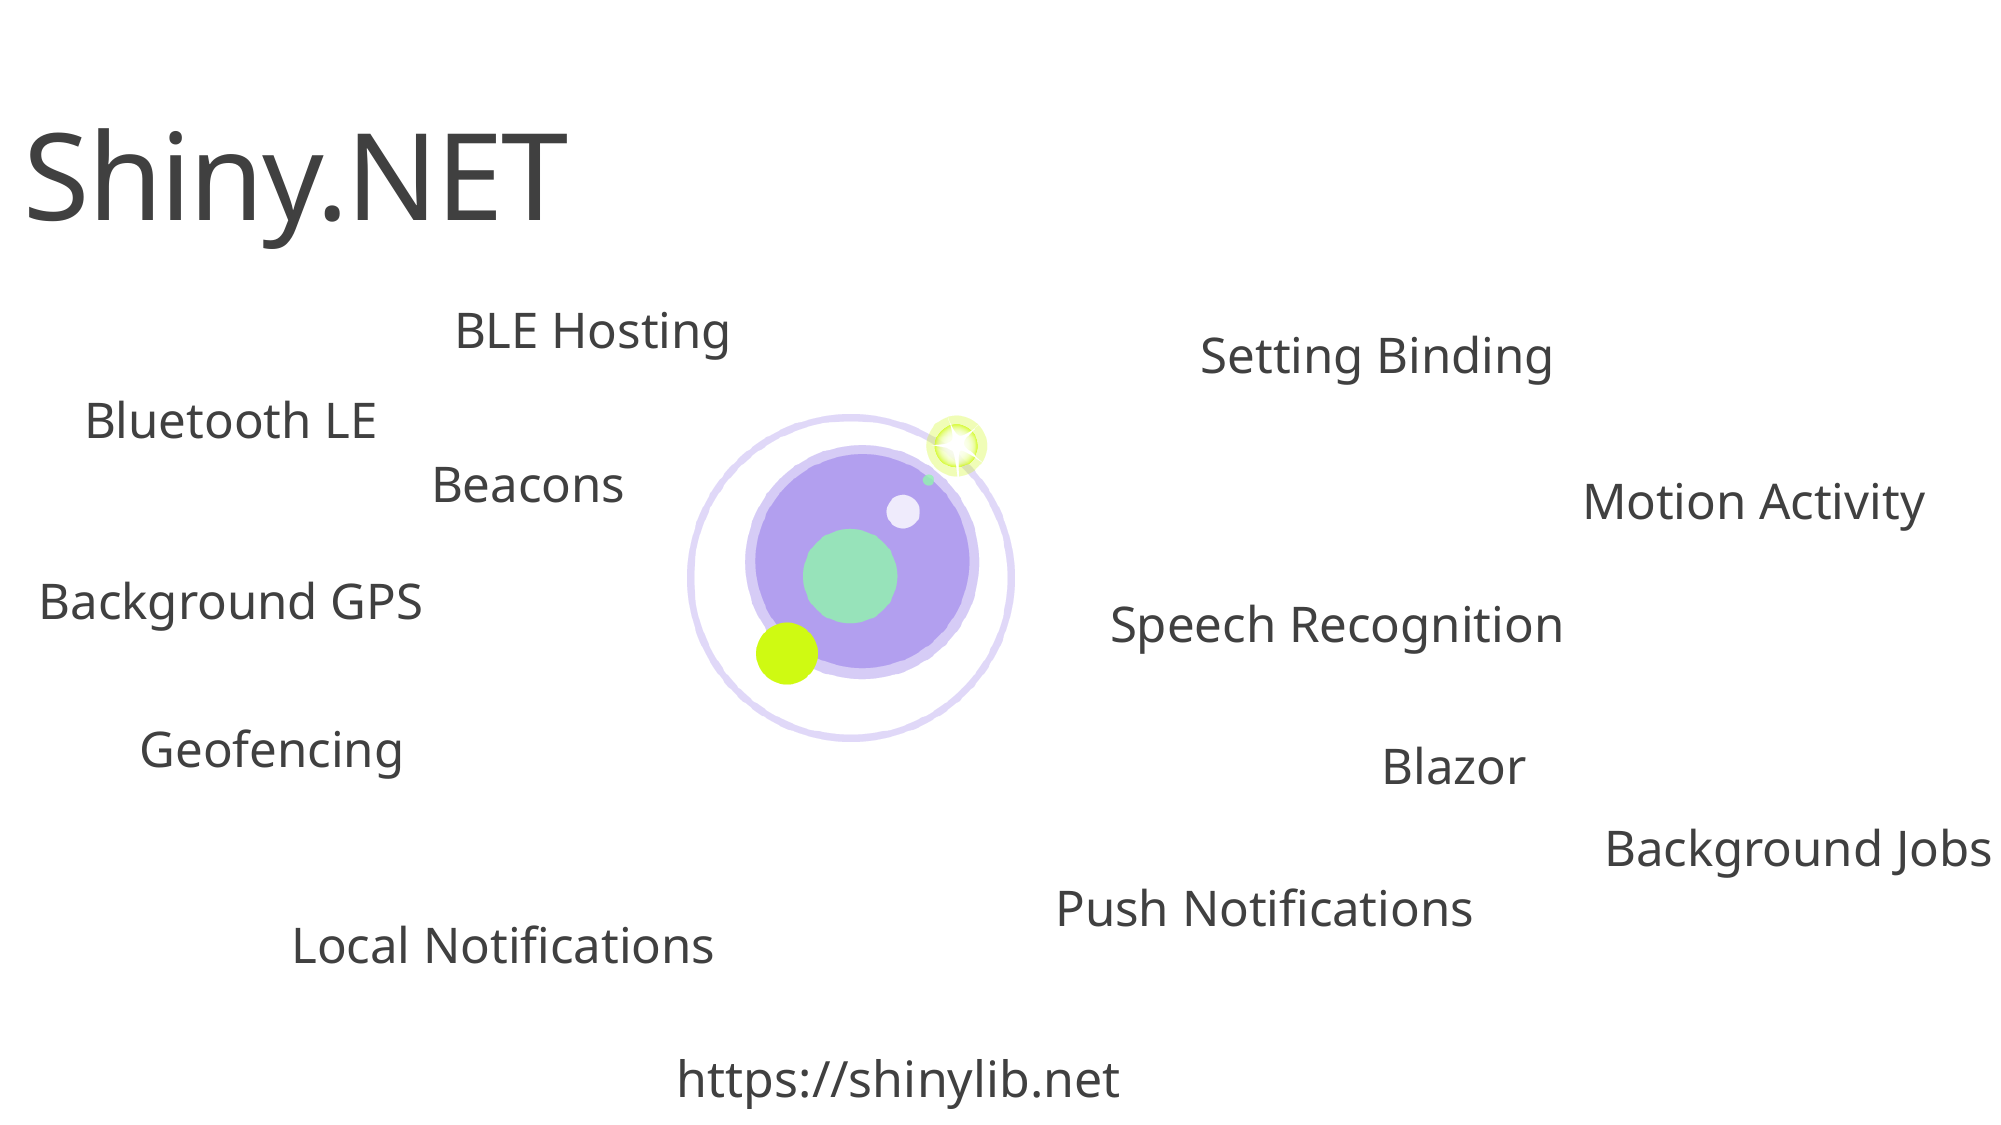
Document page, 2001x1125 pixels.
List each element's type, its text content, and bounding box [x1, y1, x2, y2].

text_box Background Jobs [1574, 800, 2000, 901]
text_box https://shinylib.net [646, 1030, 1152, 1125]
text_box Motion Activity [1552, 453, 1955, 554]
text_box Blazor [1352, 718, 1556, 819]
text_box BLE Hosting [424, 283, 762, 383]
picture [682, 408, 1018, 745]
text_box Local Notifications [262, 897, 745, 998]
text_box Geofencing [110, 701, 434, 802]
text_box Beacons [401, 437, 655, 537]
title Shiny.NET [0, 87, 1323, 268]
text_box Speech Recognition [1080, 576, 1594, 677]
text_box Push Notifications [1026, 860, 1504, 961]
text_box Setting Binding [1171, 308, 1585, 408]
text_box Background GPS [9, 553, 453, 654]
text_box Bluetooth LE [54, 372, 408, 473]
